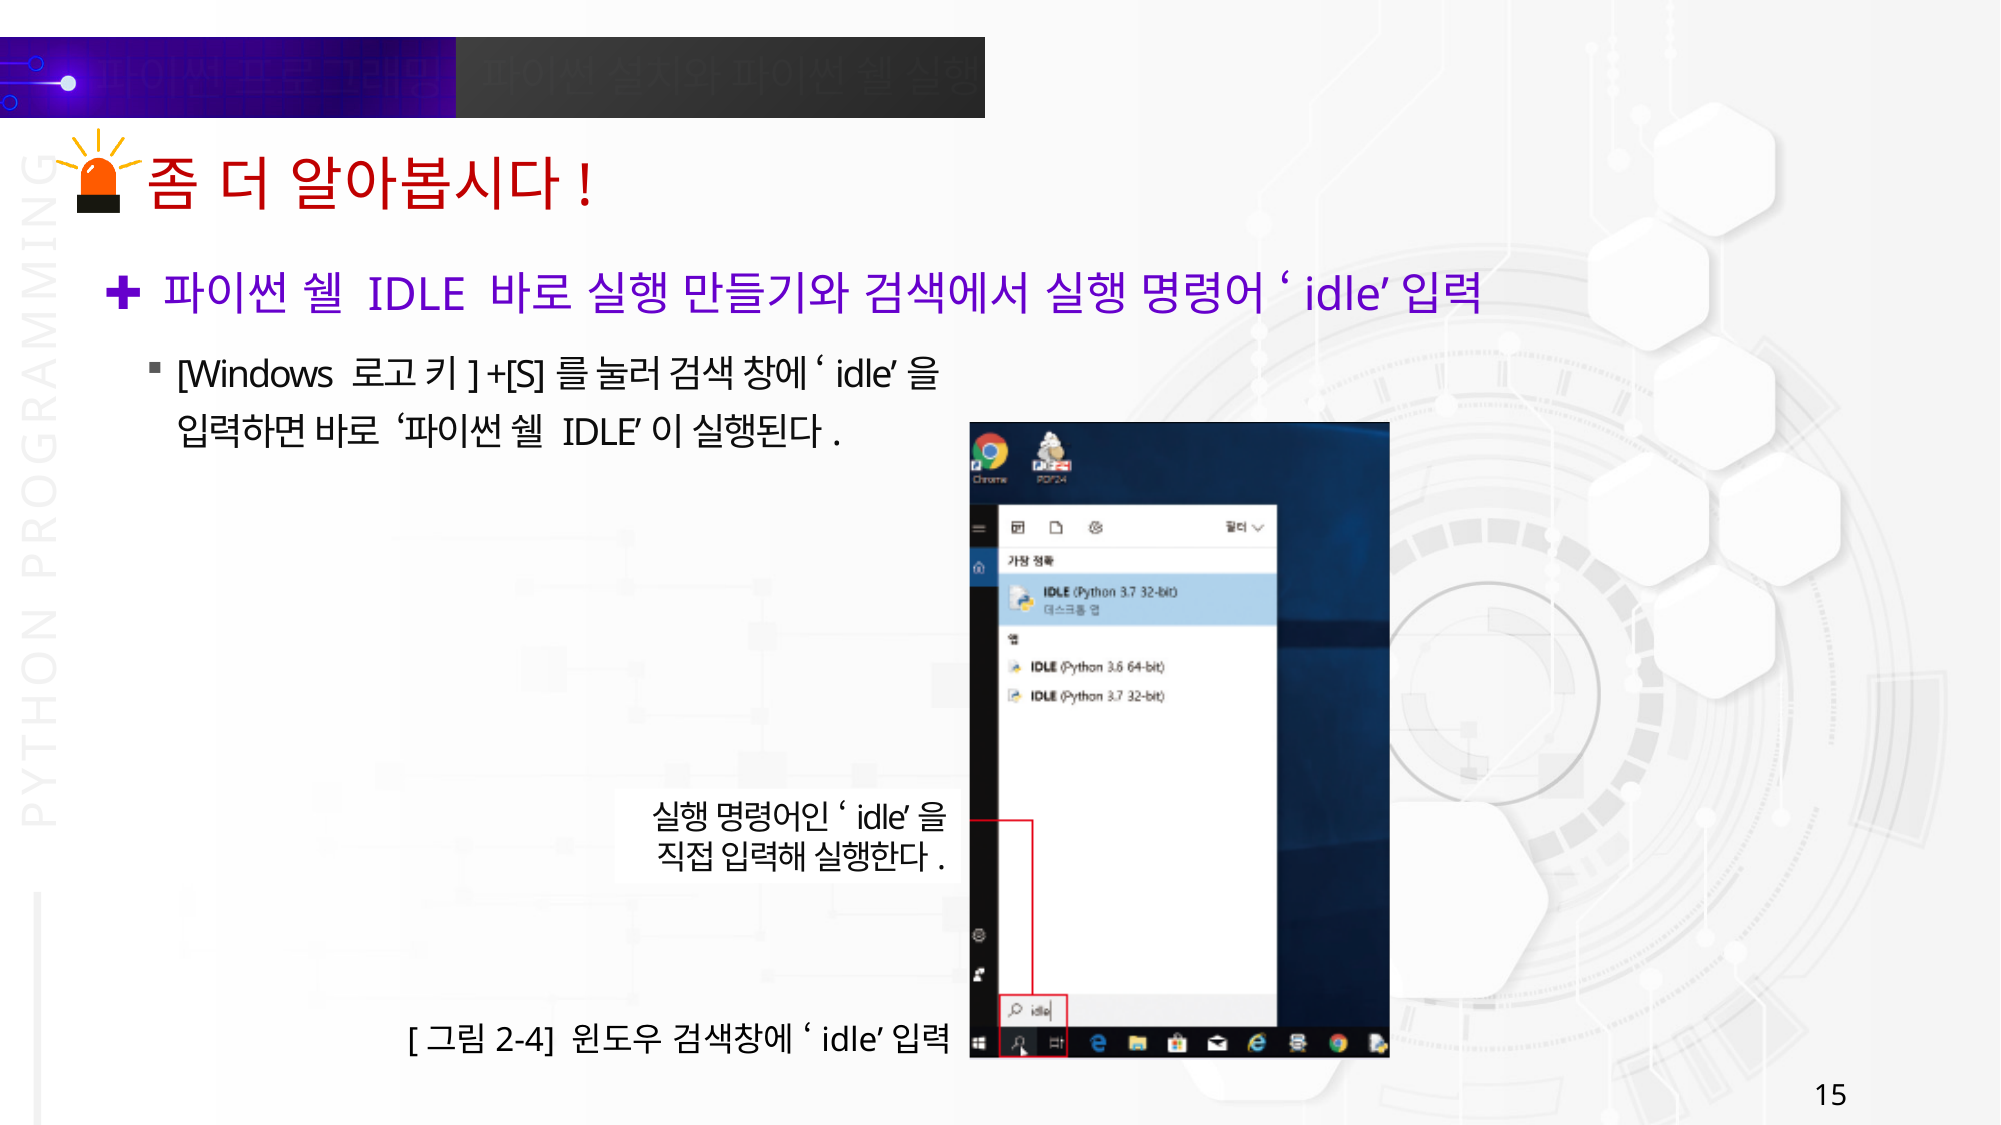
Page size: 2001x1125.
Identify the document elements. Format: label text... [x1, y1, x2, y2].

text_box 파이썬 쉘 IDLE 바로 실행 만들기와 검색에서 실행 명령어 ‘idle’입력 [89, 233, 1647, 328]
text_box [그림2-4] 윈도우 검색창에 ‘idle’입력 [407, 1018, 953, 1059]
text_box 좀 더 알아봅시다! [131, 140, 1185, 225]
text_box 실행 명령어인 ‘idle’을 직접 입력해 실행한다. [614, 788, 961, 884]
text_box [Windows 로고 키] +[S]를 눌러 검색 창에 ‘idle’을 입력하면 바로 ‘파이썬 쉘 IDLE’이 실행된다. [131, 329, 1071, 461]
picture [0, 0, 2001, 1125]
slide_number 15 [1412, 1066, 1863, 1125]
